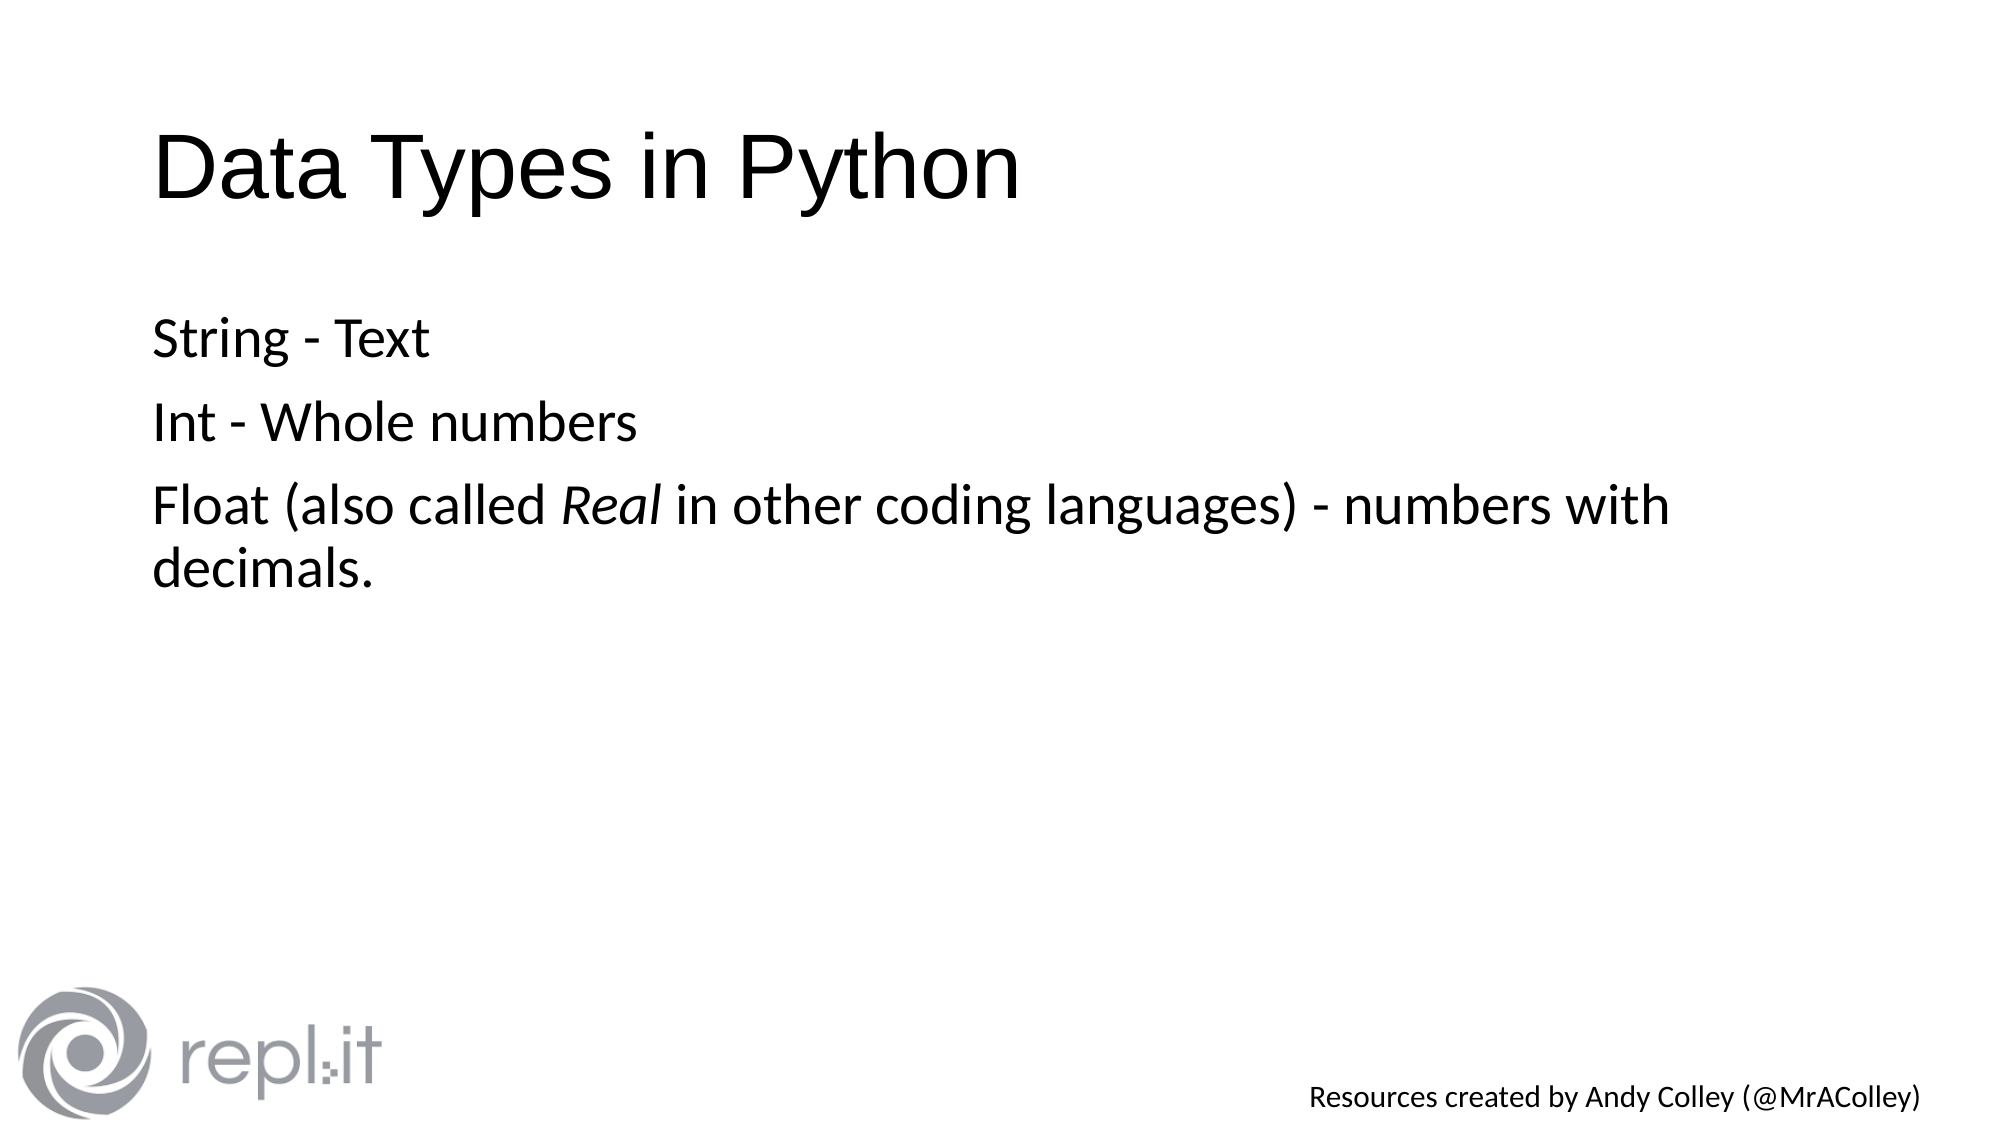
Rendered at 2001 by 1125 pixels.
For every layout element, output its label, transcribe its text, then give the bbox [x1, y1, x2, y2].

list String - Text Int - Whole numbers Float (also called Real in other coding languages) - numbers with decimals. [137, 299, 1863, 1014]
picture [0, 980, 400, 1125]
title Data Types in Python [137, 59, 1863, 278]
